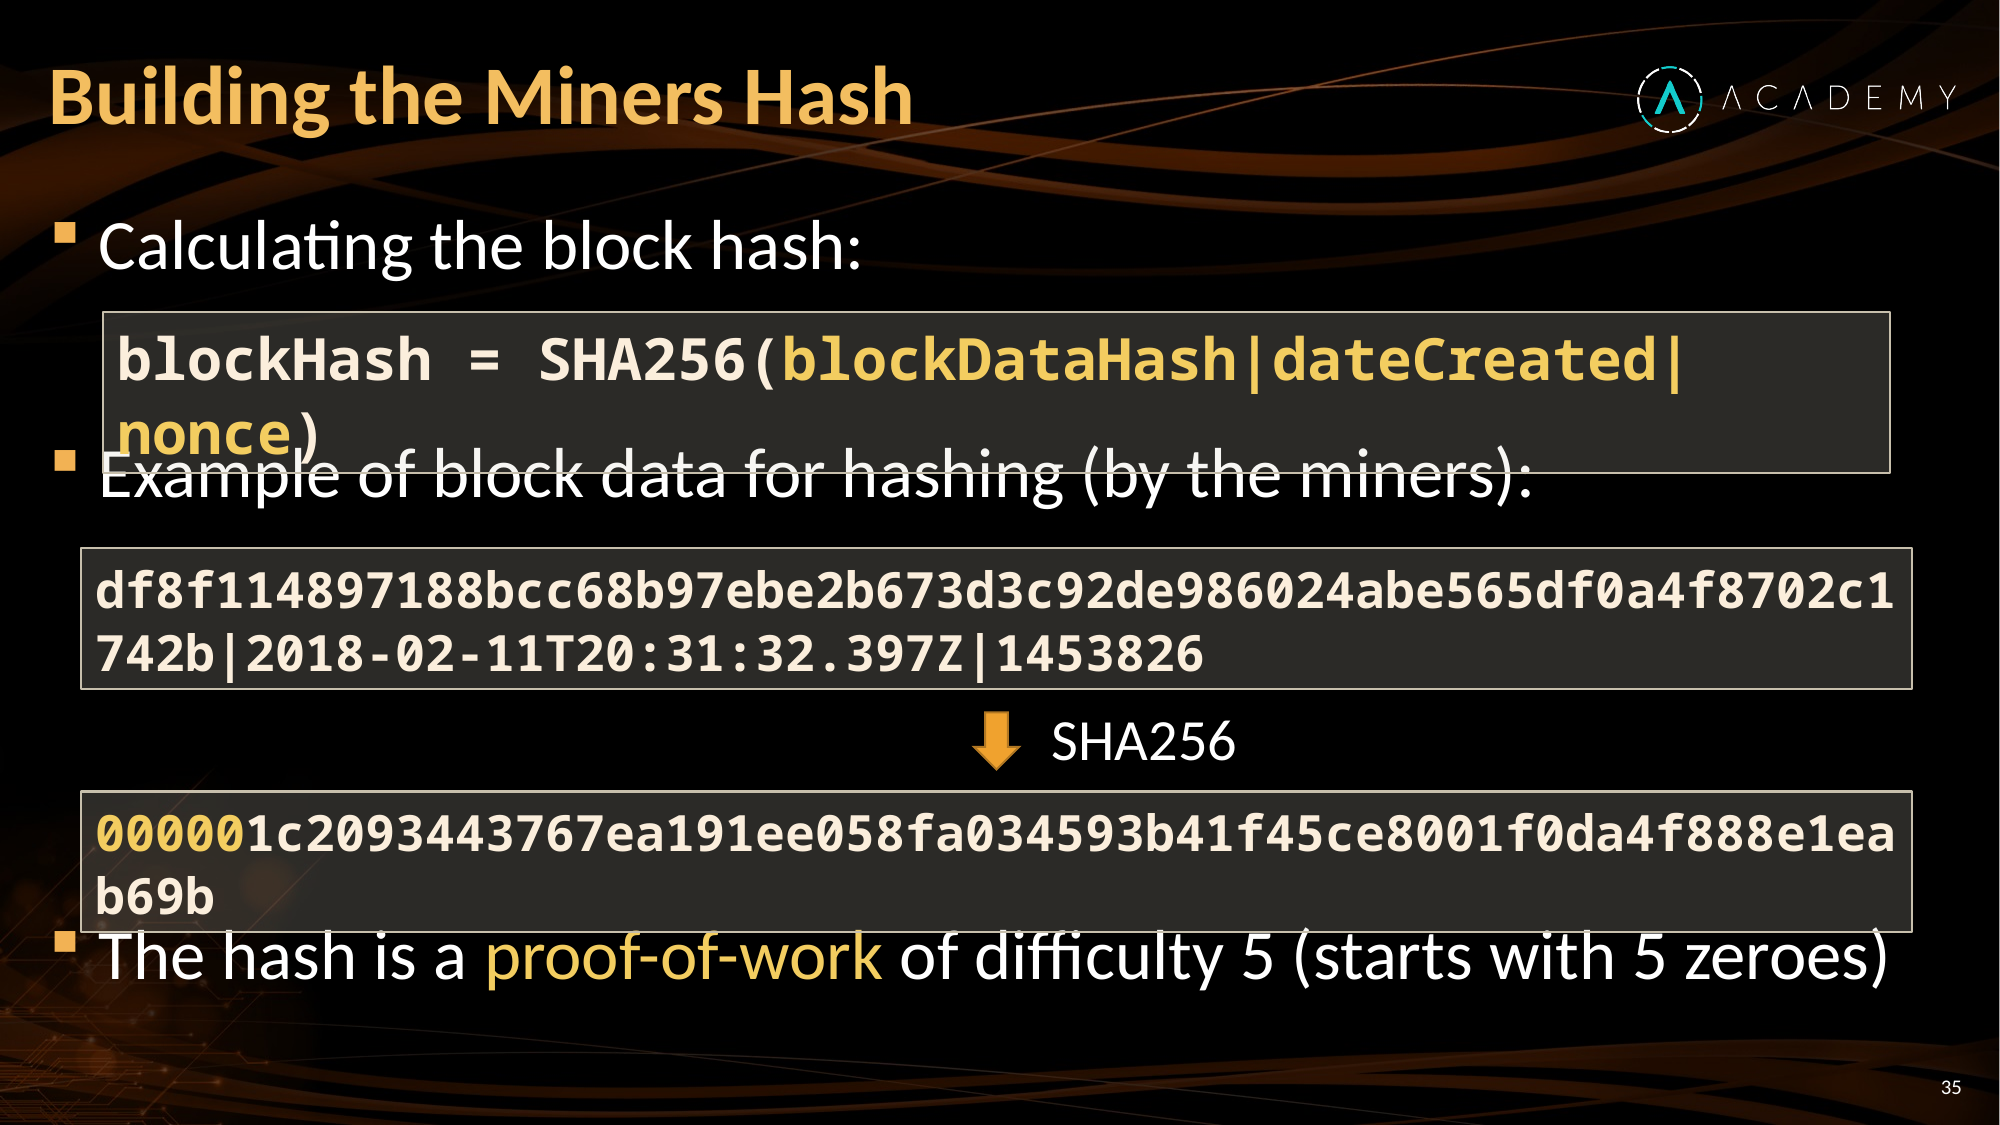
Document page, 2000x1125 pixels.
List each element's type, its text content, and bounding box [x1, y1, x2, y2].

text_box [971, 711, 1022, 771]
text_box df8f114897188bcc68b97ebe2b673d3c92de986024abe565df0a4f8702c1742b|2018-02-11T20:31:32.397Z|1453826 [80, 547, 1913, 689]
text_box 000001c2093443767ea191ee058fa034593b41f45ce8001f0da4f888e1eab69b [80, 791, 1913, 933]
text_box blockHash = SHA256(blockDataHash|dateCreated|nonce) [102, 311, 1891, 474]
text_box SHA256 [1037, 694, 1253, 780]
title Building the Miners Hash [30, 6, 1602, 189]
list Calculating the block hash: Example of block data for hashing (by the miners): The hash is a proof-of-work of difficulty 5 (starts with 5 zeroes) [31, 188, 1968, 1103]
picture [0, 0, 2000, 1125]
